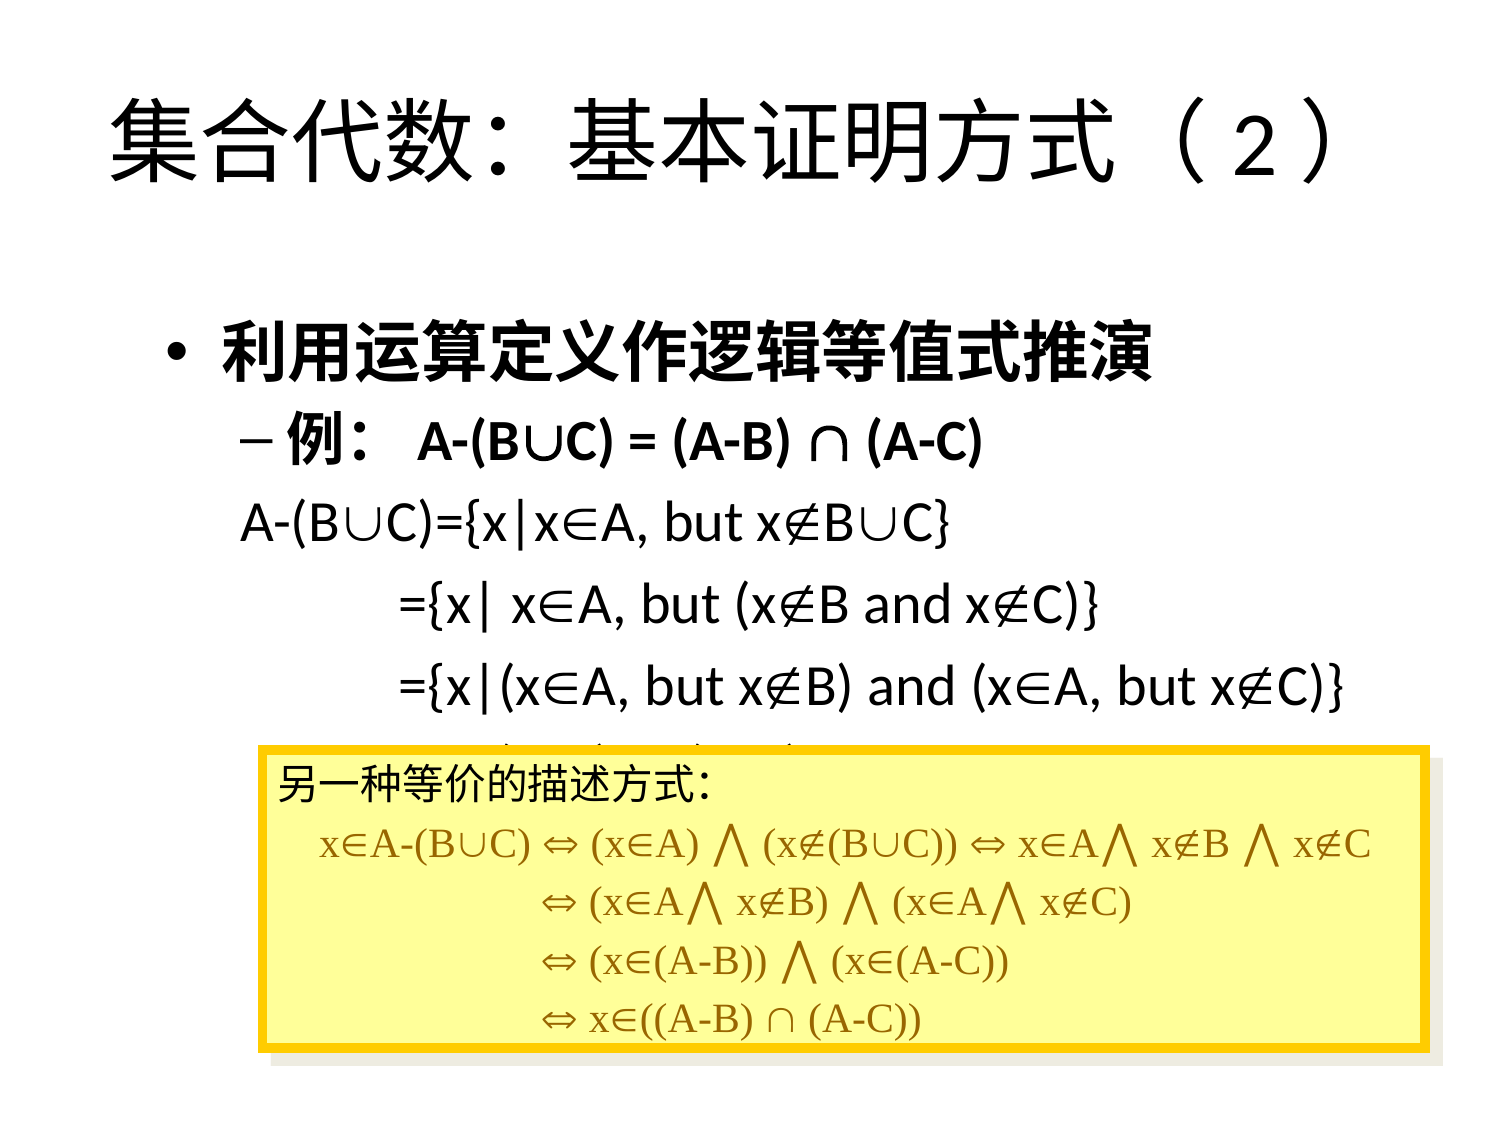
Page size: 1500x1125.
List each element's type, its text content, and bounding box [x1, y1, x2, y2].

list 利用运算定义作逻辑等值式推演 例：A-(BC) = (A-B)  (A-C) A-(BC)={x|xA, but xBC} ={x| xA, but (xB and xC)} ={x|(xA, but xB) and (xA, but xC)} = (A-B)  (A-C) [150, 302, 1413, 1075]
text_box 另一种等价的描述方式： xA-(BC)  (xA) ⋀ (x(BC))  xA⋀ xB ⋀ xC  (xA⋀ xB) ⋀ (xA⋀ xC)  (x(A-B)) ⋀ (x(A-C))  x((A-B)  (A-C)) [262, 750, 1425, 1049]
title 集合代数：基本证明方式（2） [75, 45, 1425, 233]
